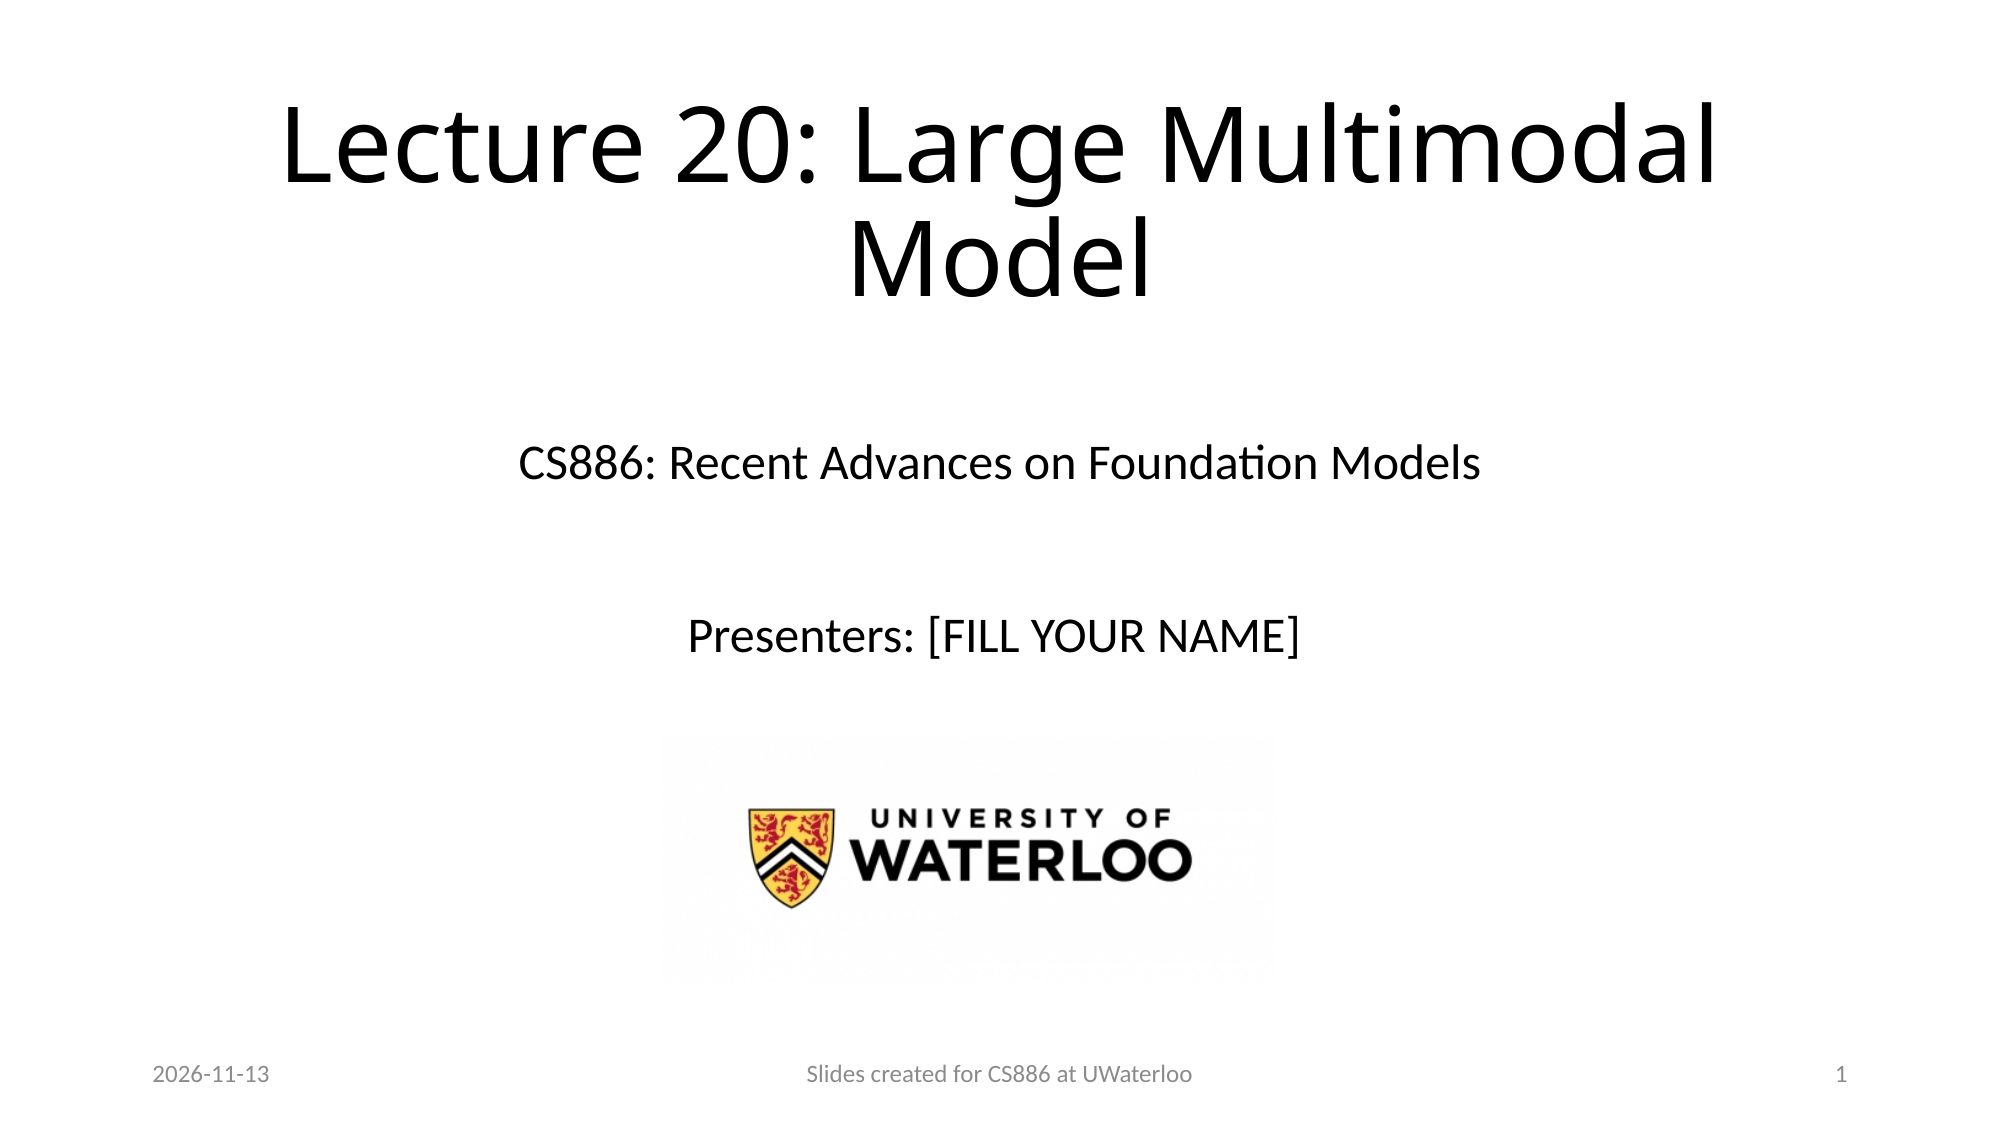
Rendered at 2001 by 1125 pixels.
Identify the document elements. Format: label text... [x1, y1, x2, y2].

title Lecture 20: Large Multimodal Model [249, 83, 1750, 327]
footer Slides created for CS886 at UWaterloo [662, 1042, 1338, 1103]
picture [662, 737, 1277, 983]
slide_number 1 [1412, 1042, 1863, 1103]
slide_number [137, 1042, 588, 1103]
subtitle Presenters: [FILL YOUR NAME] [249, 601, 1750, 711]
